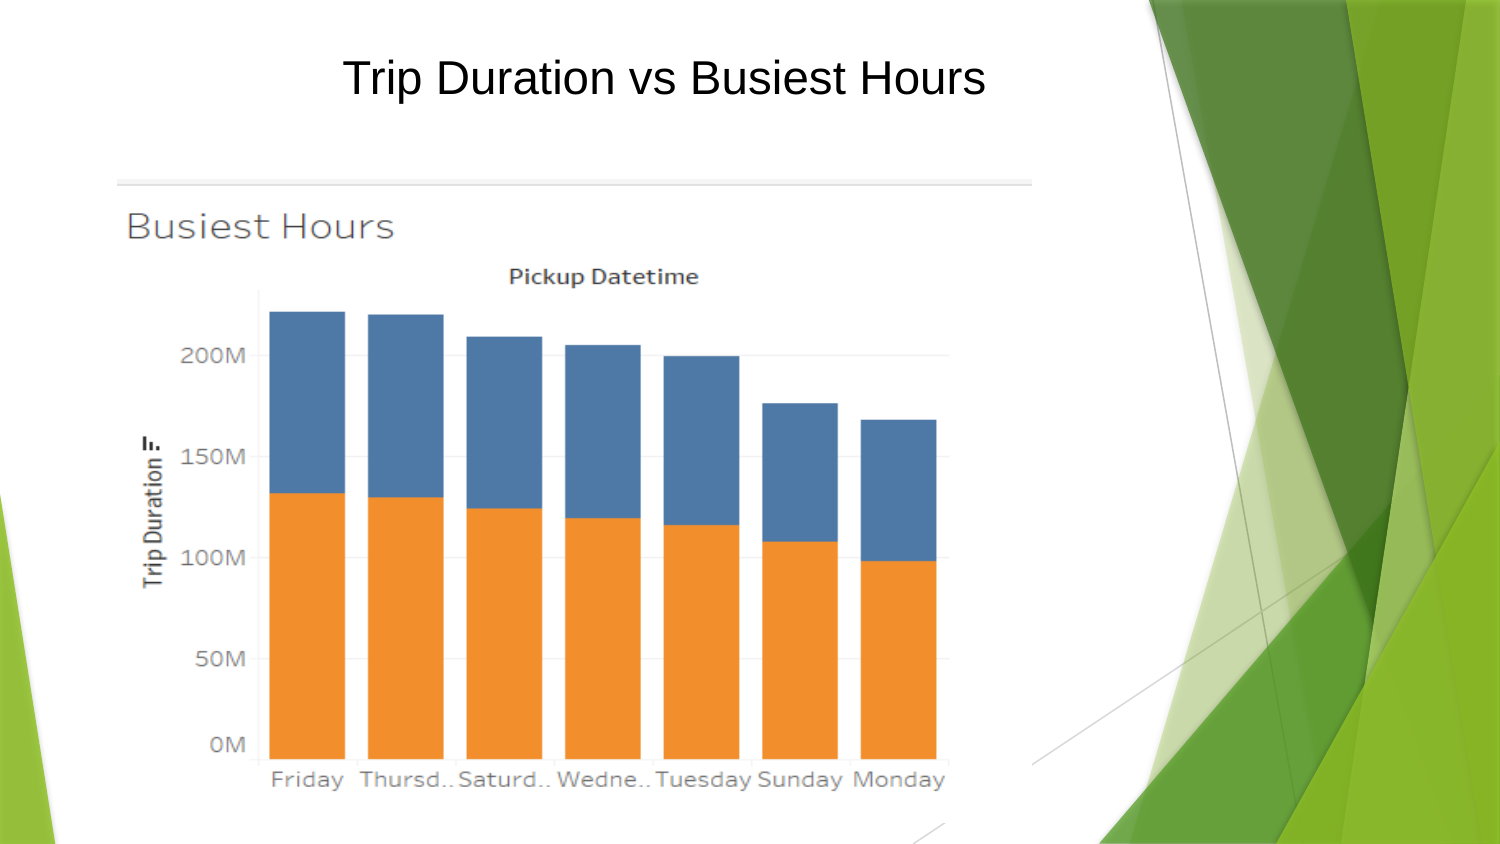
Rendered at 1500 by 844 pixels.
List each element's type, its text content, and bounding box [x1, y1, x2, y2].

title Trip Duration vs Busiest Hours [34, 31, 1296, 120]
picture [116, 179, 1033, 824]
